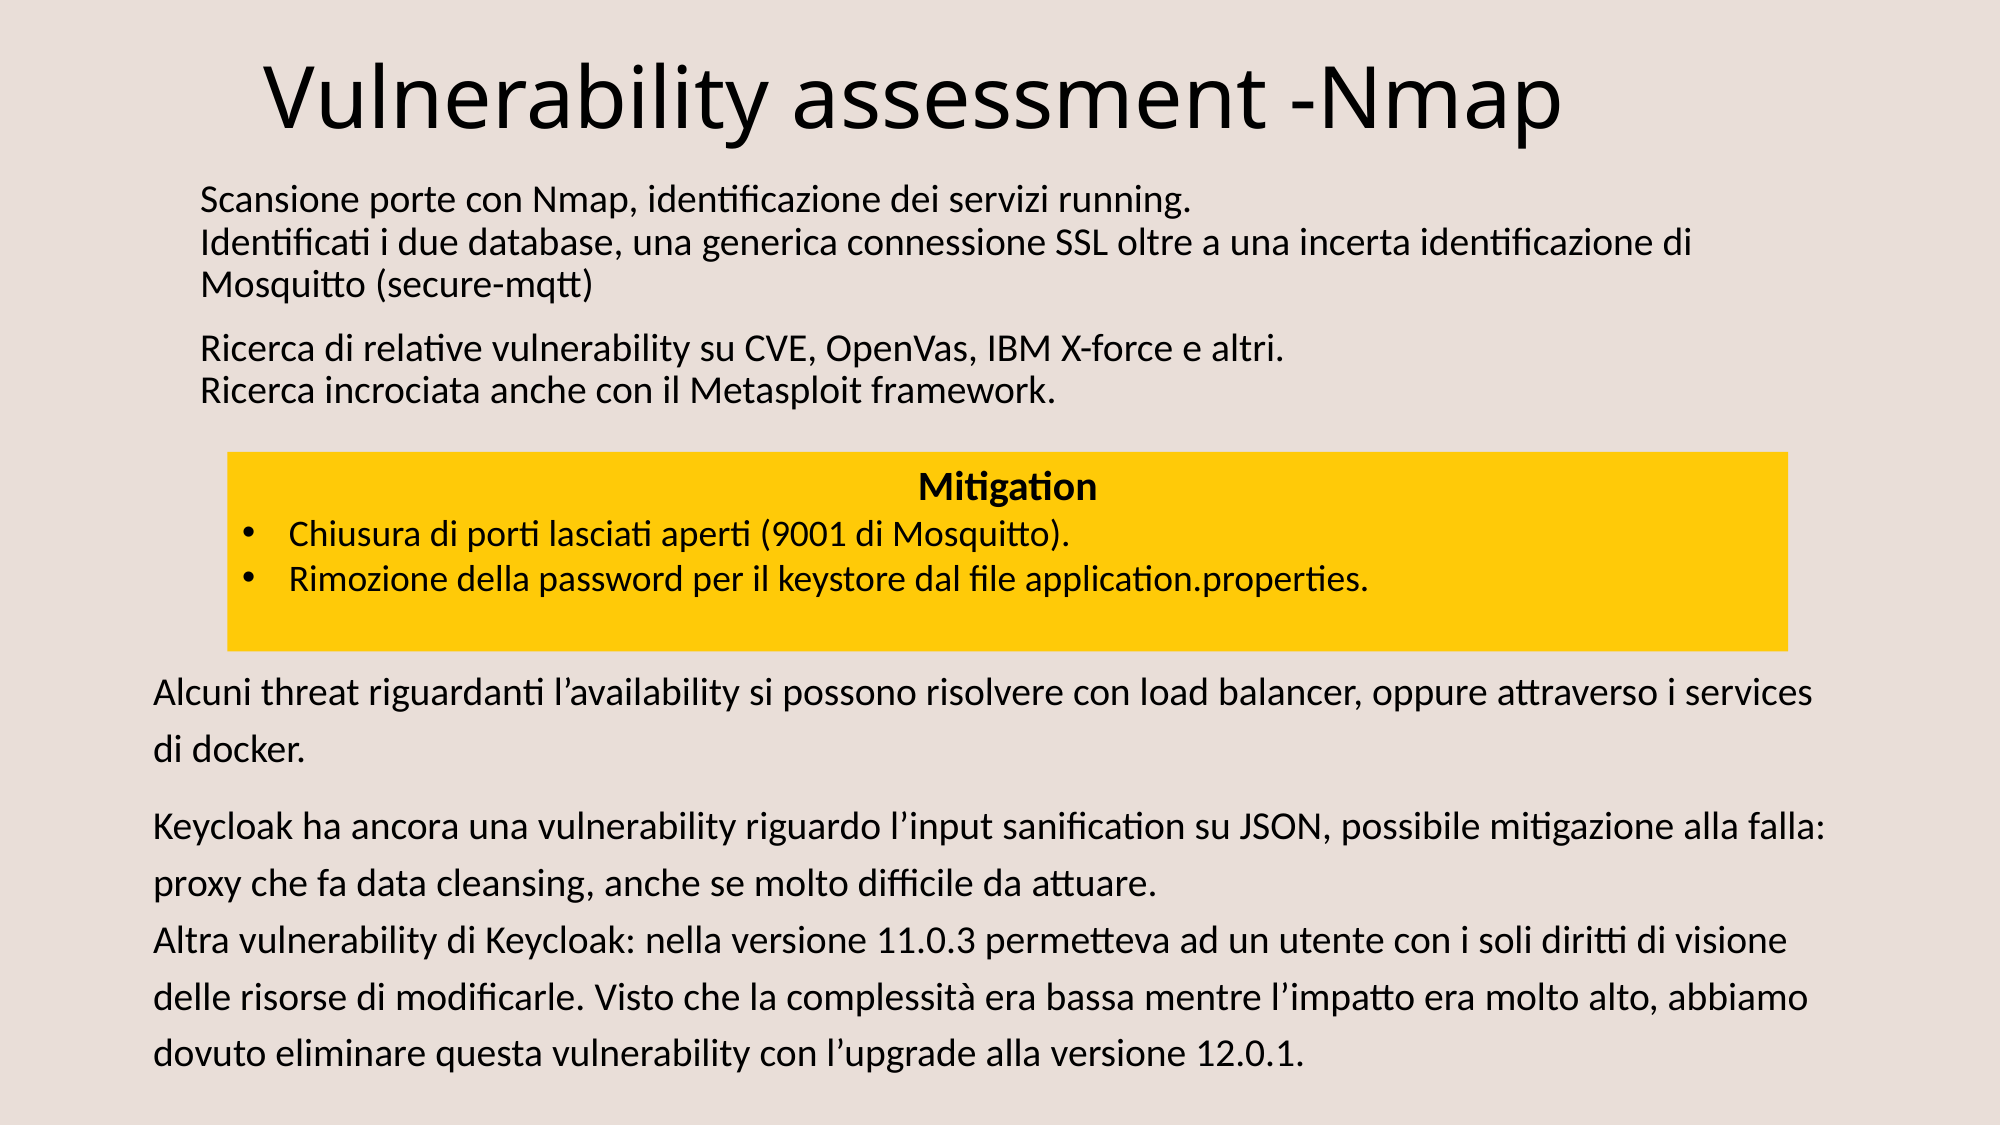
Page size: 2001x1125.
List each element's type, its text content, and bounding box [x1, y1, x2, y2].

text_box Alcuni threat riguardanti l’availability si possono risolvere con load balancer, oppure attraverso i services di docker. Keycloak ha ancora una vulnerability riguardo l’input sanification su JSON, possibile mitigazione alla falla: proxy che fa data cleansing, anche se molto difficile da attuare. Altra vulnerability di Keycloak: nella versione 11.0.3 permetteva ad un utente con i soli diritti di visione delle risorse di modificarle. Visto che la complessità era bassa mentre l’impatto era molto alto, abbiamo dovuto eliminare questa vulnerability con l’upgrade alla versione 12.0.1. [138, 648, 1862, 1098]
text_box Mitigation Chiusura di porti lasciati aperti (9001 di Mosquitto). Rimozione della password per il keystore dal file application.properties. [227, 451, 1789, 652]
title Vulnerability assessment -Nmap [248, 46, 1974, 155]
list Scansione porte con Nmap, identificazione dei servizi running. Identificati i due database, una generica connessione SSL oltre a una incerta identificazione di Mosquitto (secure-mqtt) Ricerca di relative vulnerability su CVE, OpenVas, IBM X-force e altri. Ricerca incrociata anche con il Metasploit framework. [185, 171, 1831, 440]
